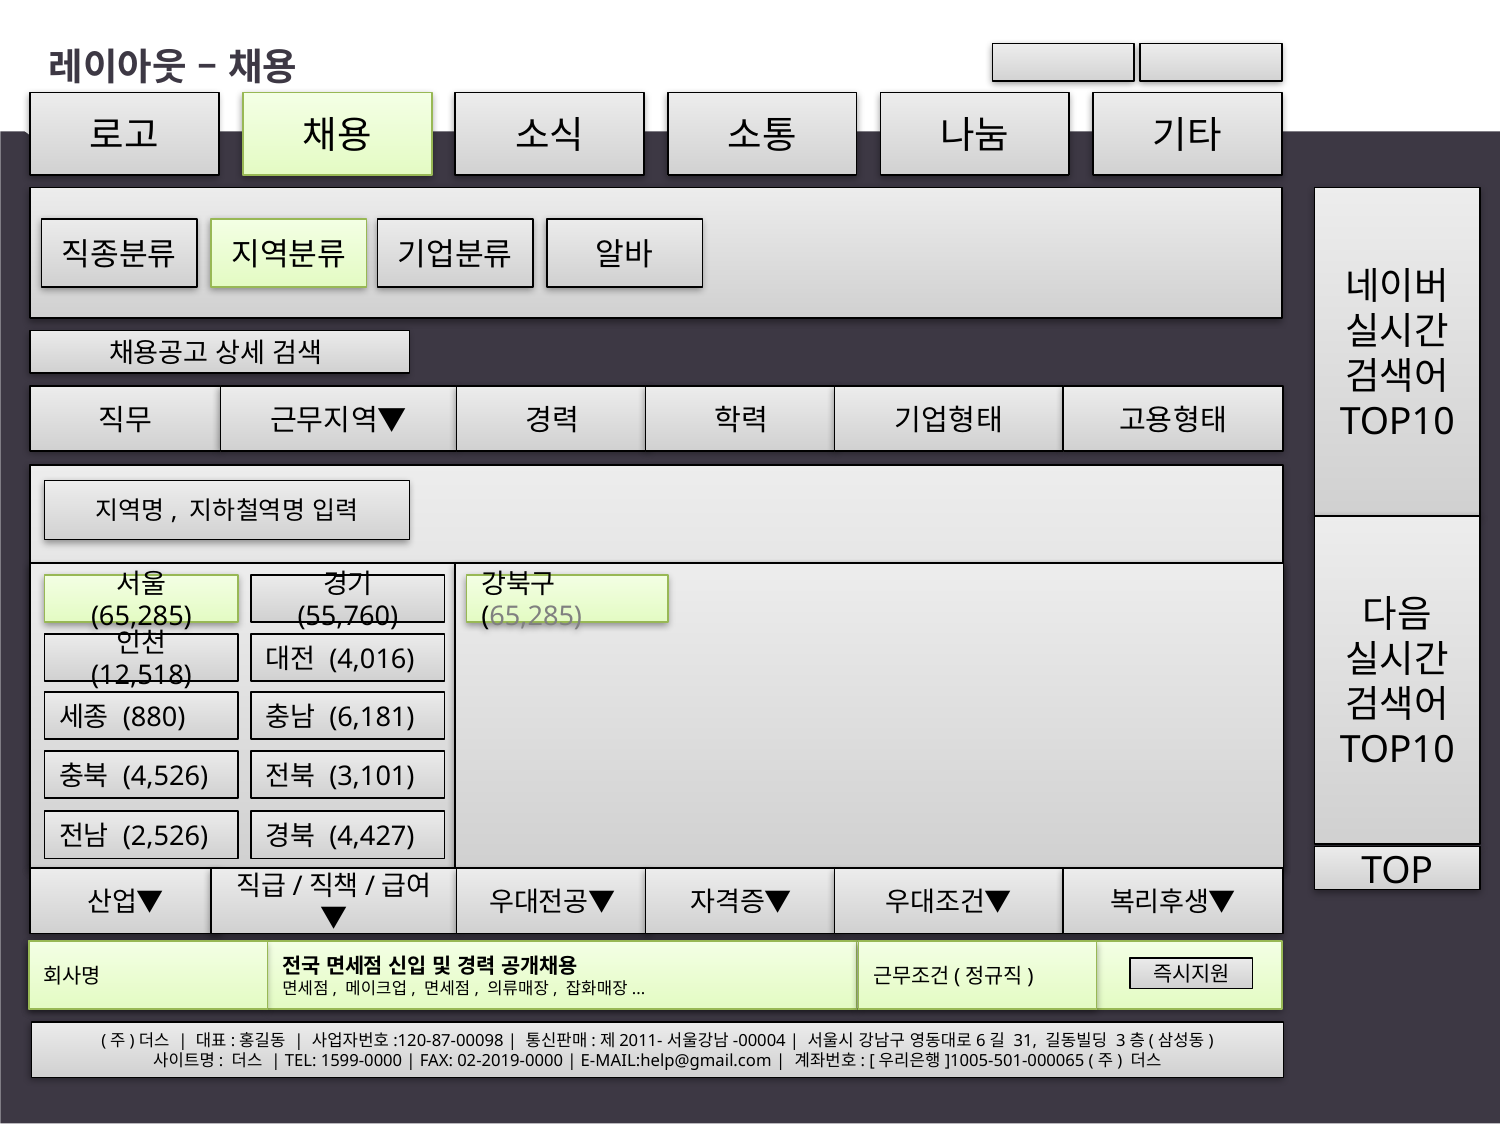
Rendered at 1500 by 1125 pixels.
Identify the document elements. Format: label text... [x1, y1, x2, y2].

text_box 인천 (12,518) [44, 633, 239, 682]
text_box 즉시지원 [1129, 957, 1253, 989]
text_box [1139, 43, 1283, 82]
text_box 우대전공▼ [456, 867, 644, 934]
text_box 지역분류 [210, 218, 367, 288]
text_box 대전 (4,016) [250, 633, 445, 682]
text_box 회사명 [28, 940, 268, 1010]
text_box [29, 187, 1283, 319]
text_box 버 [1098, 940, 1283, 1010]
text_box 복리후생▼ [1063, 867, 1284, 934]
text_box 충남 (6,181) [250, 691, 445, 740]
text_box [29, 464, 1284, 562]
text_box 나눔 [880, 92, 1070, 176]
text_box 채용공고 상세 검색 [29, 330, 410, 374]
text_box 알바 [546, 218, 703, 288]
text_box 산업▼ [29, 867, 209, 934]
text_box 세종 (880) [44, 691, 239, 740]
title 레이아웃 – 채용 [33, 19, 1483, 113]
text_box 전국 면세점 신입 및 경력 공개채용 면세점, 메이크업, 면세점, 의류매장, 잡화매장... [268, 940, 857, 1010]
text_box 소식 [454, 92, 645, 176]
text_box (주)더스 | 대표:홍길동 | 사업자번호:120-87-00098 | 통신판매:제2011-서울강남-00004 | 서울시 강남구 영동대로6길 31, 길동빌딩 3층(삼성동) 사이트명: 더스 | TEL: 1599-0000 | FAX: 02-2019-0000 | E-MAIL:help@gmail.com | 계좌번호: [우리은행]1005-501-000065 (주) 더스 [31, 1021, 1284, 1078]
text_box 직무 [29, 385, 216, 452]
text_box 직종분류 [41, 218, 198, 288]
text_box [454, 562, 1284, 867]
text_box 우대조건▼ [834, 867, 1062, 934]
text_box 소통 [667, 92, 857, 176]
text_box 근무조건(정규직) [858, 940, 1097, 1010]
text_box 서울 (65,285) [44, 574, 239, 623]
text_box 경북 (4,427) [250, 810, 445, 859]
text_box 채용 [242, 92, 433, 176]
text_box 기업분류 [377, 218, 534, 288]
text_box 기타 [1092, 92, 1283, 176]
text_box 로고 [29, 92, 220, 176]
text_box 경력 [456, 385, 642, 452]
text_box 전남 (2,526) [44, 810, 239, 859]
text_box 경기 (55,760) [250, 574, 445, 623]
text_box 전북 (3,101) [250, 750, 445, 799]
text_box 강북구(65,285) [466, 574, 669, 623]
text_box 지역명, 지하철역명 입력 [44, 480, 410, 540]
text_box 다음 실시간 검색어 TOP10 [1314, 515, 1481, 845]
text_box 기업형태 [834, 385, 1060, 452]
text_box 학력 [645, 385, 831, 452]
text_box 충북 (4,526) [44, 750, 239, 799]
text_box 자격증▼ [645, 867, 833, 934]
text_box [992, 43, 1135, 82]
text_box 네이버 실시간 검색어 TOP10 [1314, 187, 1481, 514]
text_box TOP [1314, 846, 1481, 890]
text_box 근무지역▼ [220, 385, 453, 452]
text_box [29, 562, 453, 867]
text_box 직급/직책/급여▼ [210, 867, 455, 934]
text_box 고용형태 [1063, 385, 1284, 452]
